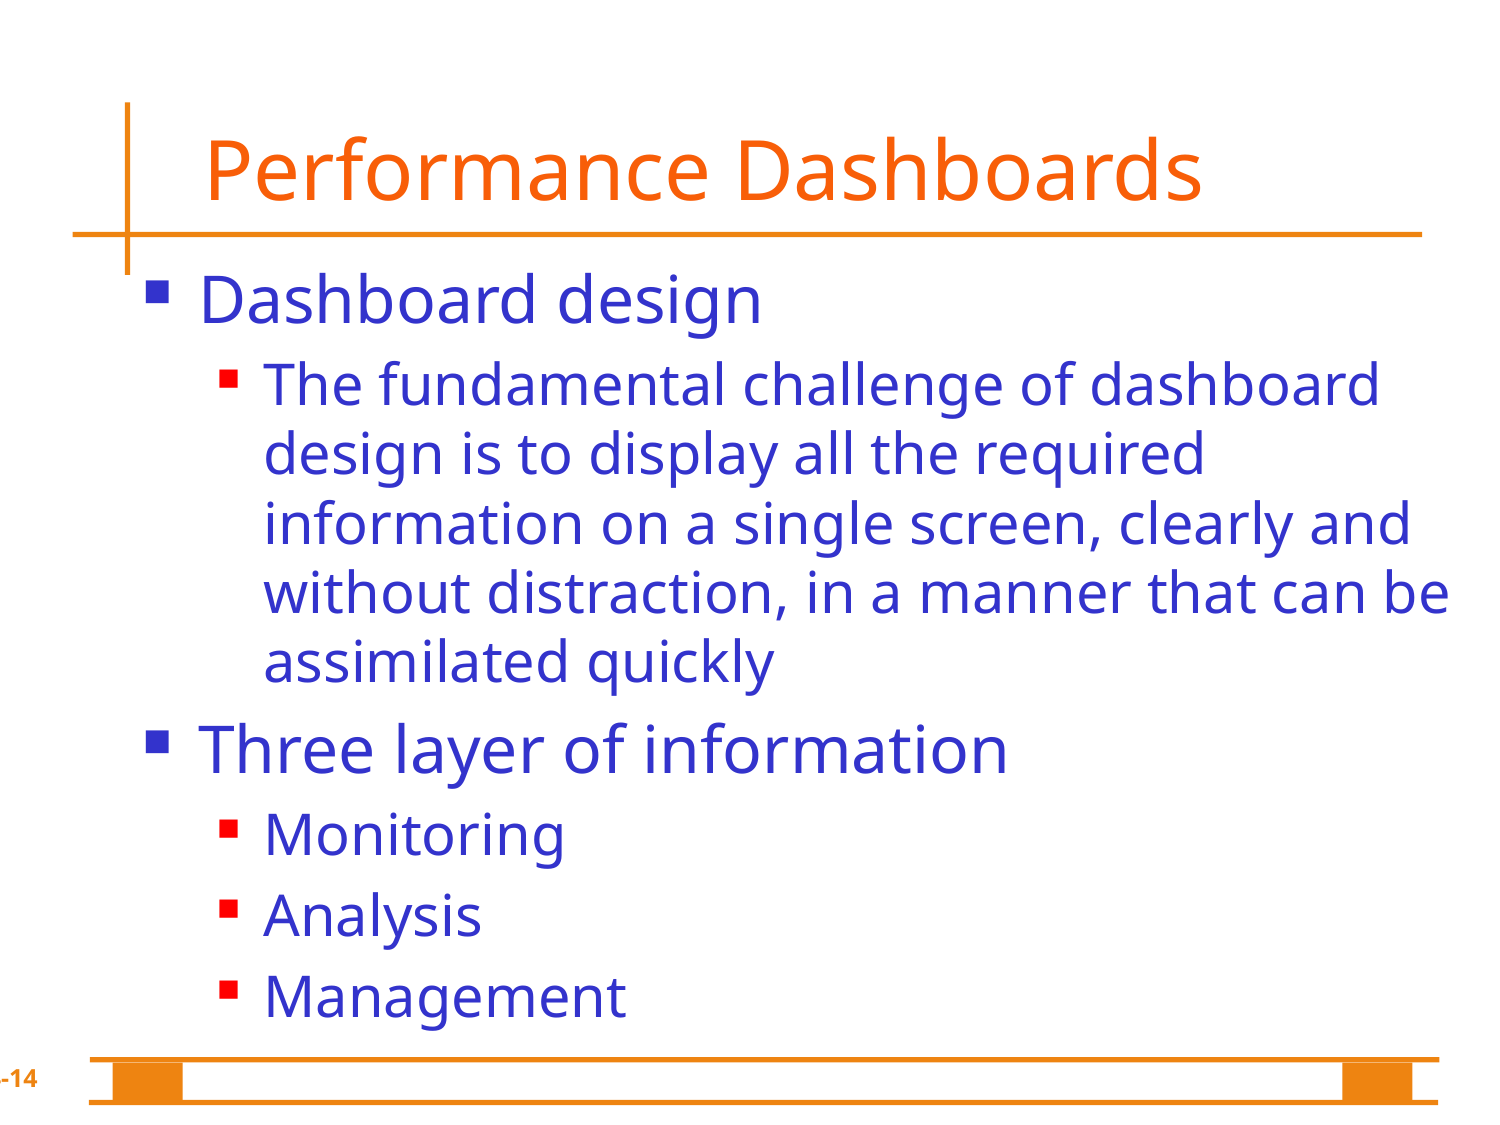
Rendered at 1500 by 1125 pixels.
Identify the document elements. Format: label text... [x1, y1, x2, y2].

title Performance Dashboards [188, 37, 1468, 226]
list Dashboard design The fundamental challenge of dashboard design is to display all the required information on a single screen, clearly and without distraction, in a manner that can be assimilated quickly Three layer of information Monitoring Analysis Management [127, 249, 1470, 1038]
